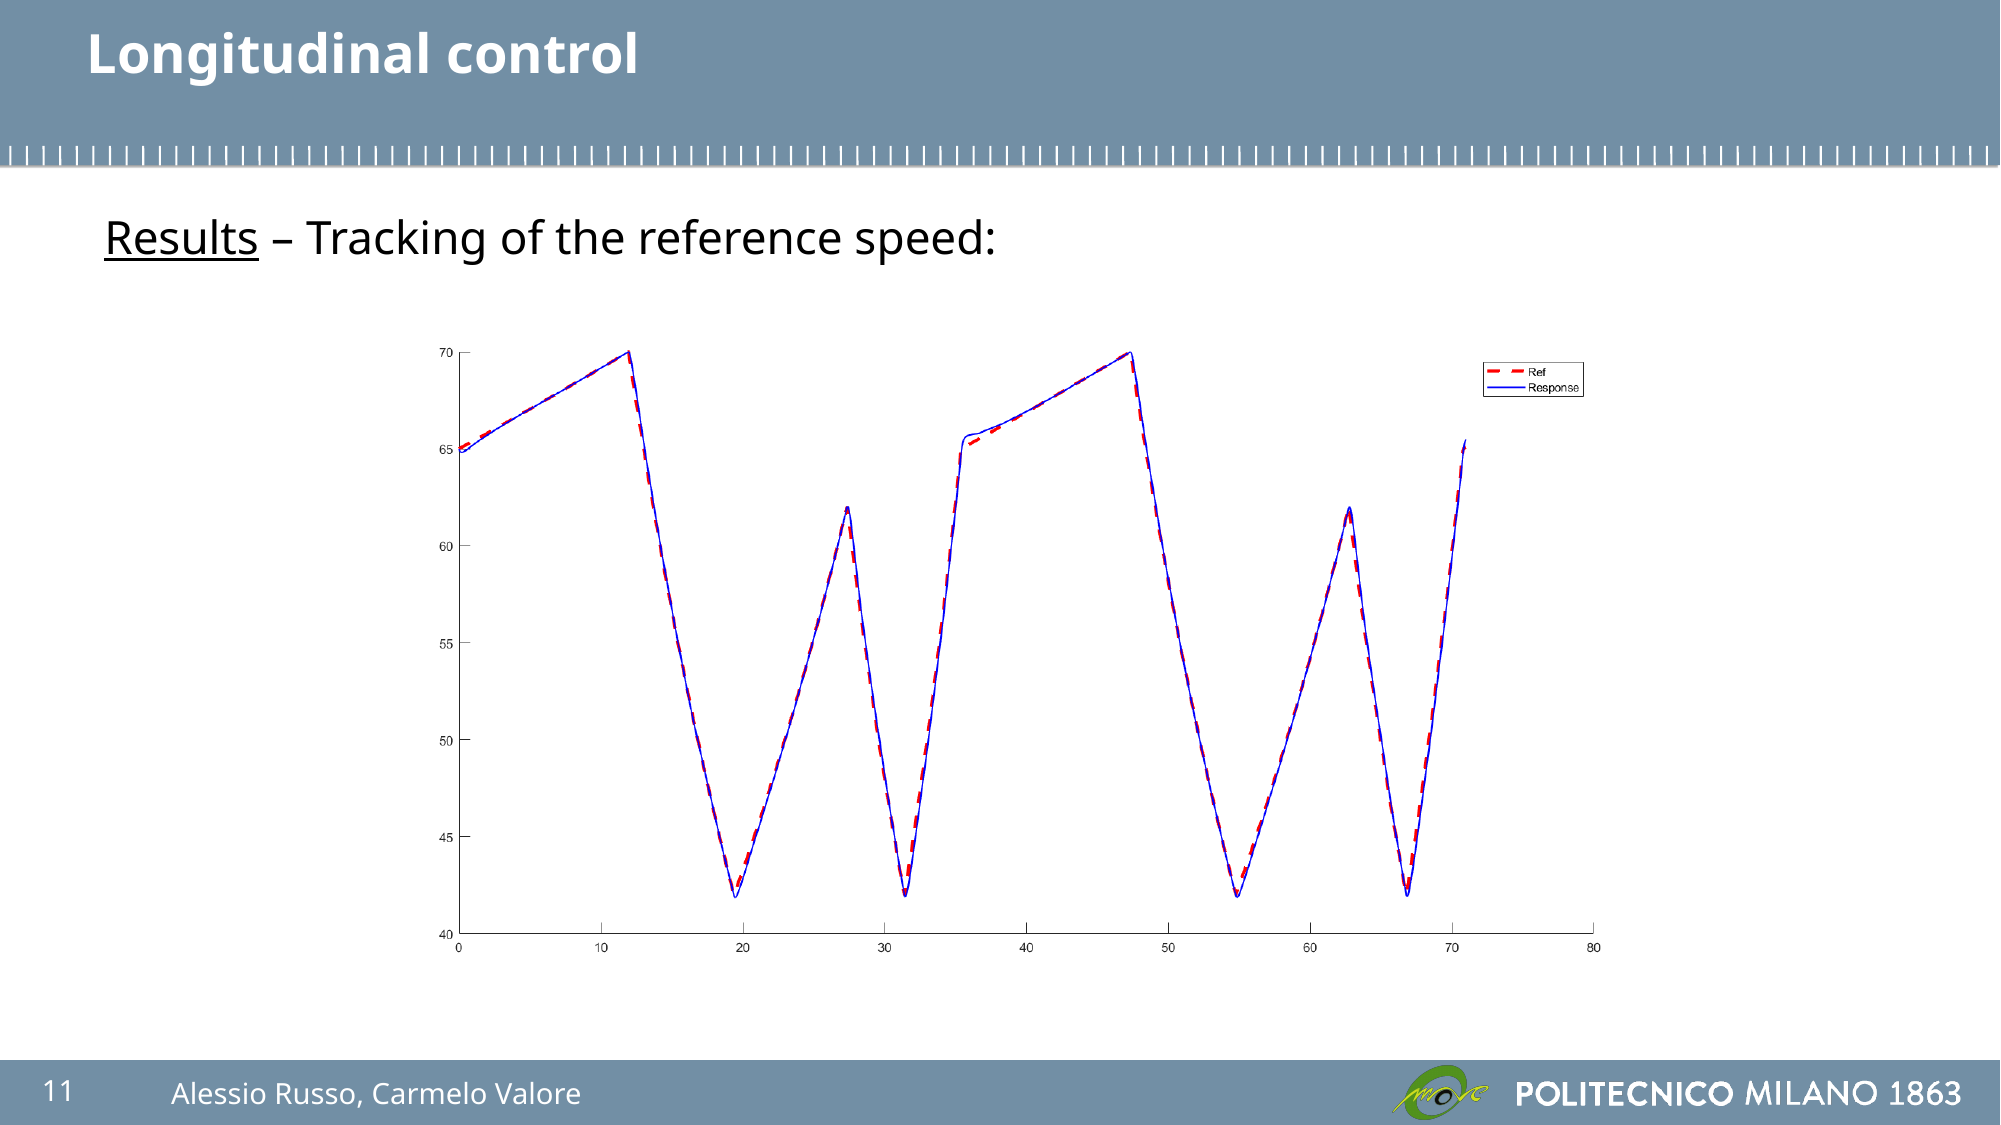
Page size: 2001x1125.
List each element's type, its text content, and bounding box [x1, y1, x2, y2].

picture [1392, 1065, 1489, 1120]
text_box Alessio Russo, Carmelo Valore [156, 1062, 1007, 1123]
picture [268, 298, 1732, 1012]
picture [1510, 1068, 1967, 1117]
text_box Results – Tracking of the reference speed: [71, 201, 1935, 271]
text_box 11 [7, 1062, 110, 1123]
text_box Longitudinal control [71, 13, 1915, 91]
